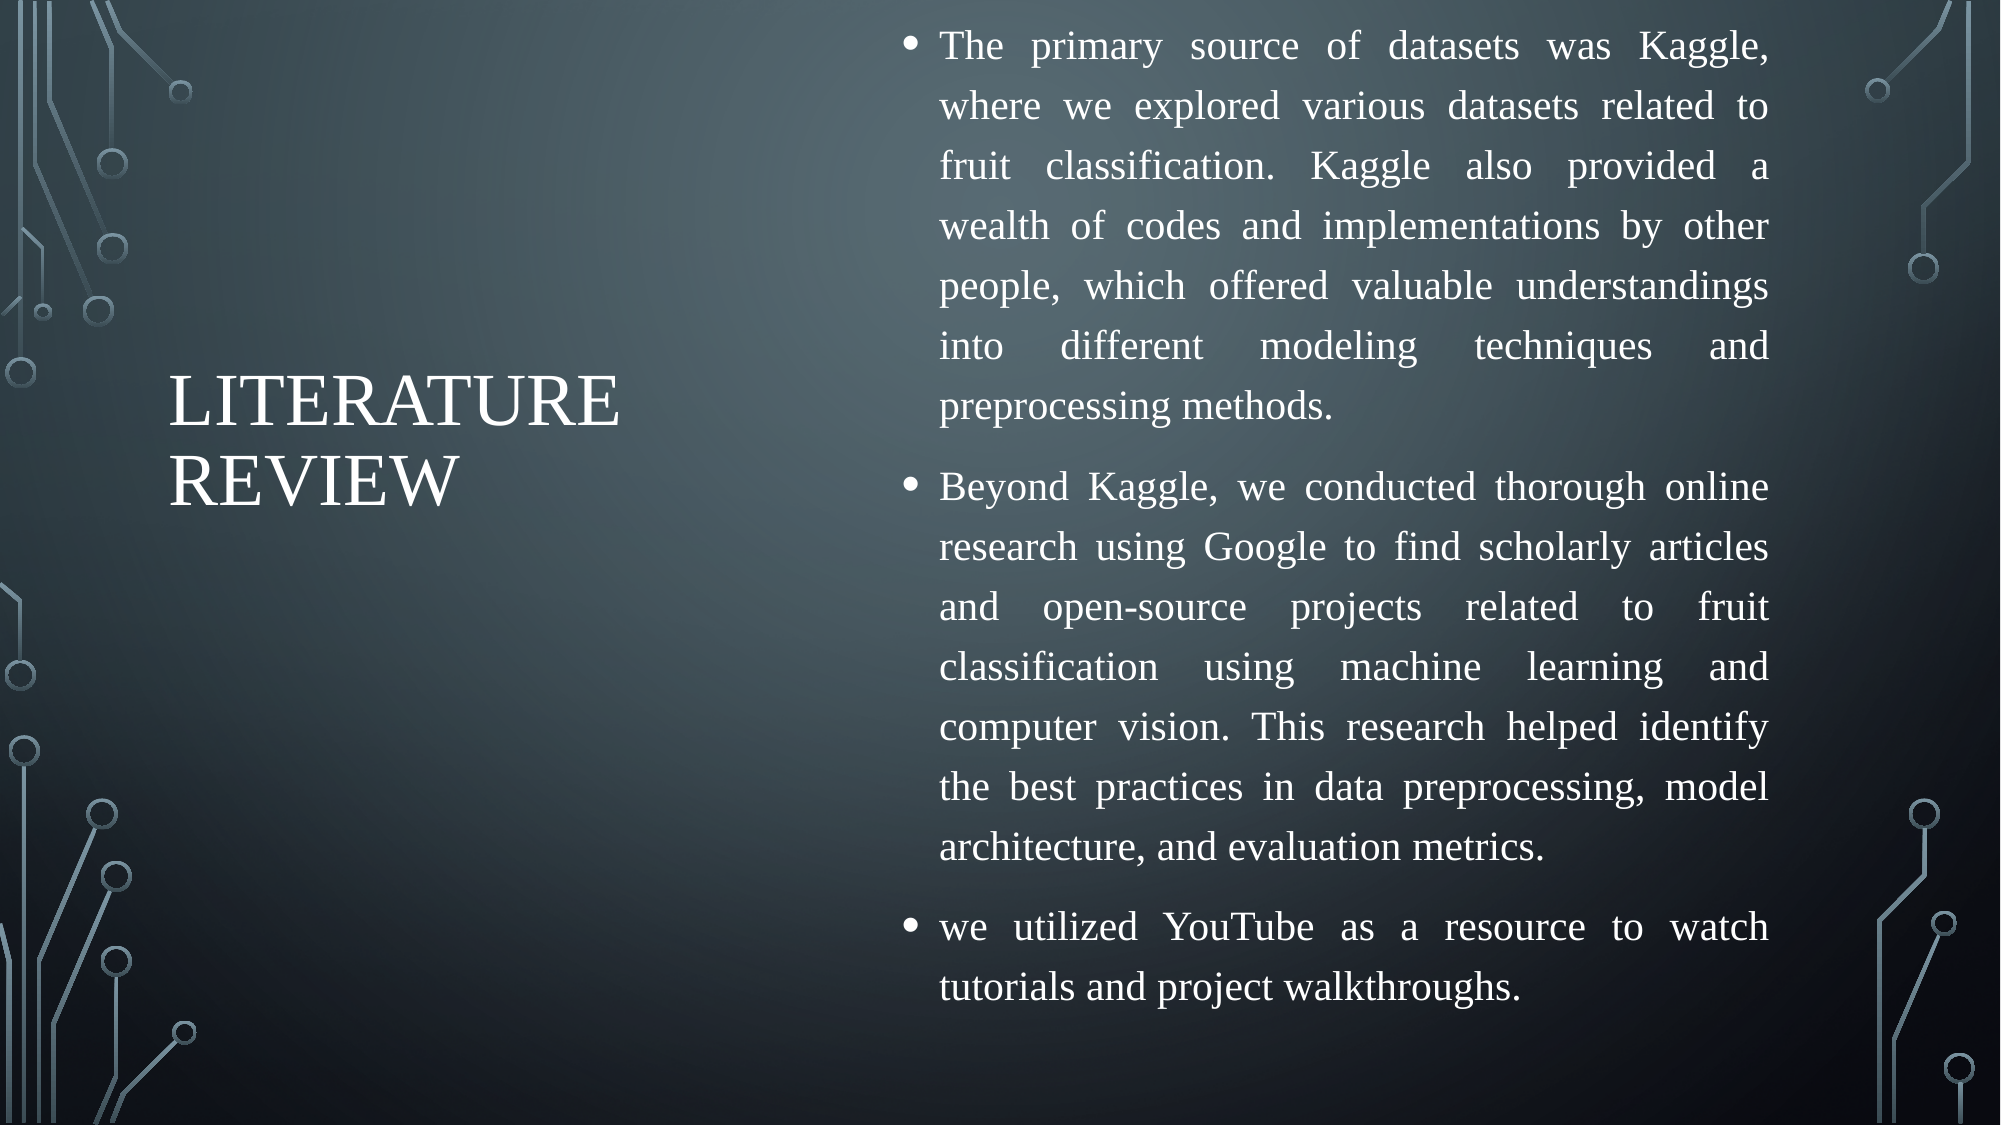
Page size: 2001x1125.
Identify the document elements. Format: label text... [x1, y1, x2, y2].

list The primary source of datasets was Kaggle, where we explored various datasets related to fruit classification. Kaggle also provided a wealth of codes and implementations by other people, which offered valuable understandings into different modeling techniques and preprocessing methods. Beyond Kaggle, we conducted thorough online research using Google to find scholarly articles and open-source projects related to fruit classification using machine learning and computer vision. This research helped identify the best practices in data preprocessing, model architecture, and evaluation metrics. we utilized YouTube as a resource to watch tutorials and project walkthroughs. [886, 0, 1786, 756]
title Literature Review [153, 319, 854, 563]
